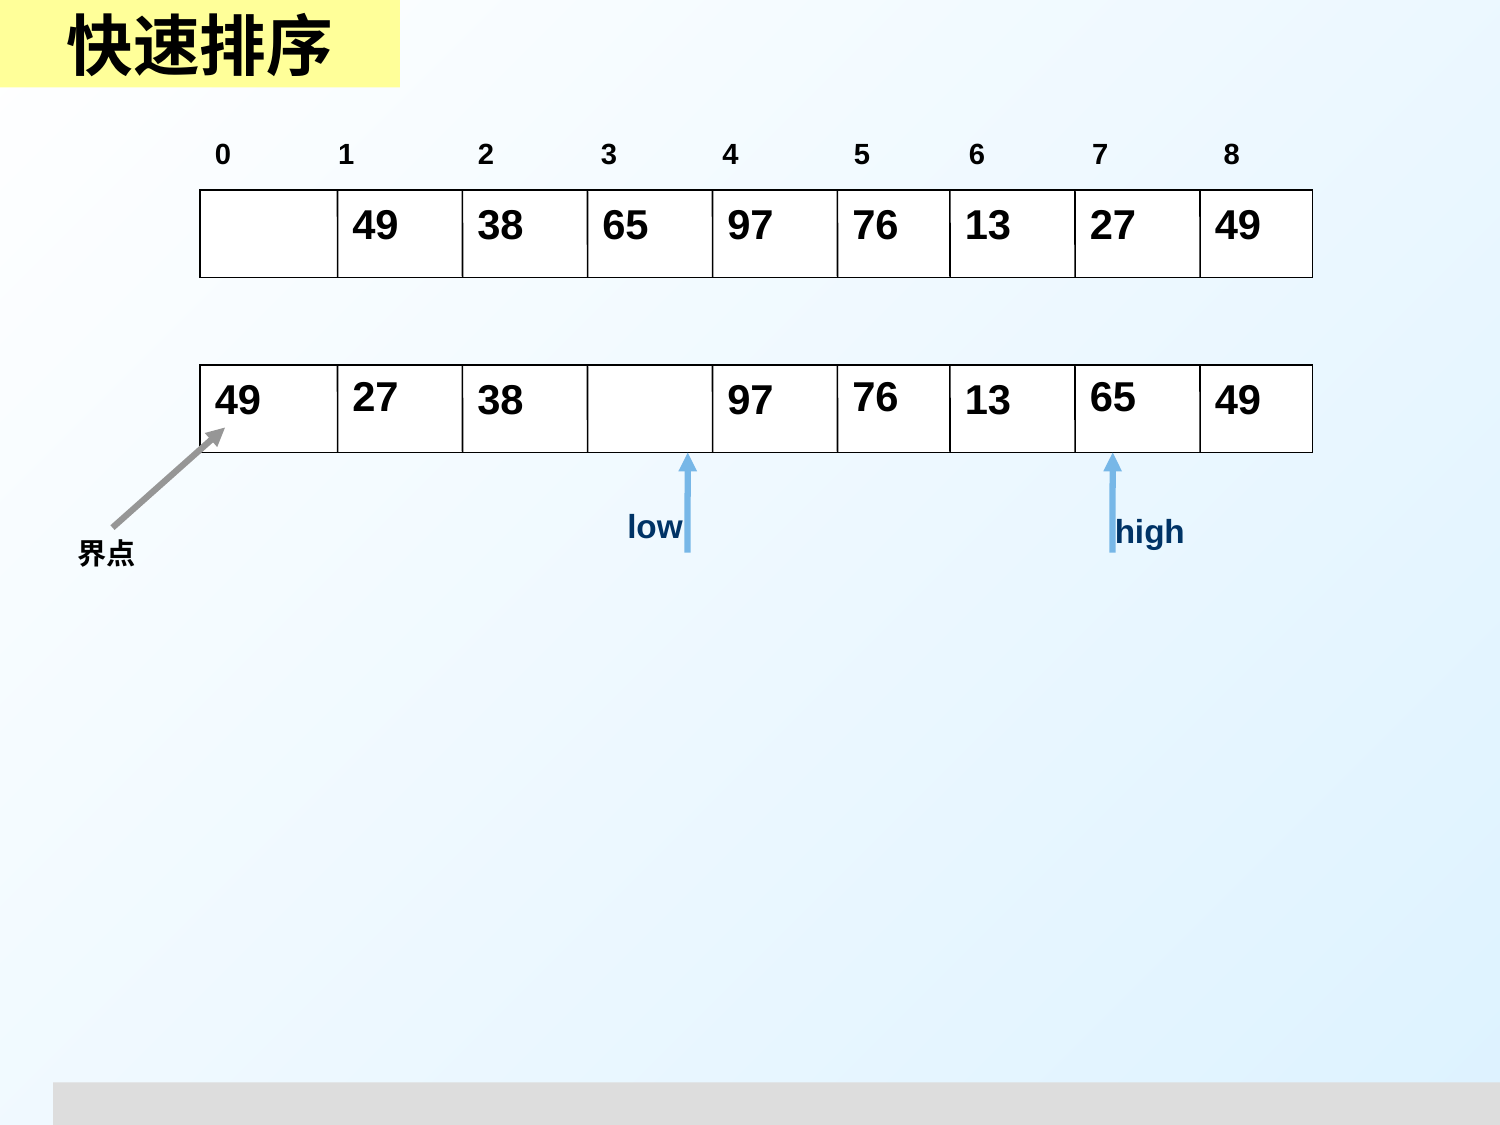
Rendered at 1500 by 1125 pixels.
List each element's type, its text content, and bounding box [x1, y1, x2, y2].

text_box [612, 452, 751, 553]
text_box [199, 364, 1313, 453]
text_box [1099, 452, 1238, 558]
text_box 界点 [62, 527, 188, 578]
text_box 0 1 2 3 4 5 6 7 8 [199, 127, 1313, 178]
text_box 快速排序 [0, 0, 400, 88]
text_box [199, 189, 1313, 278]
